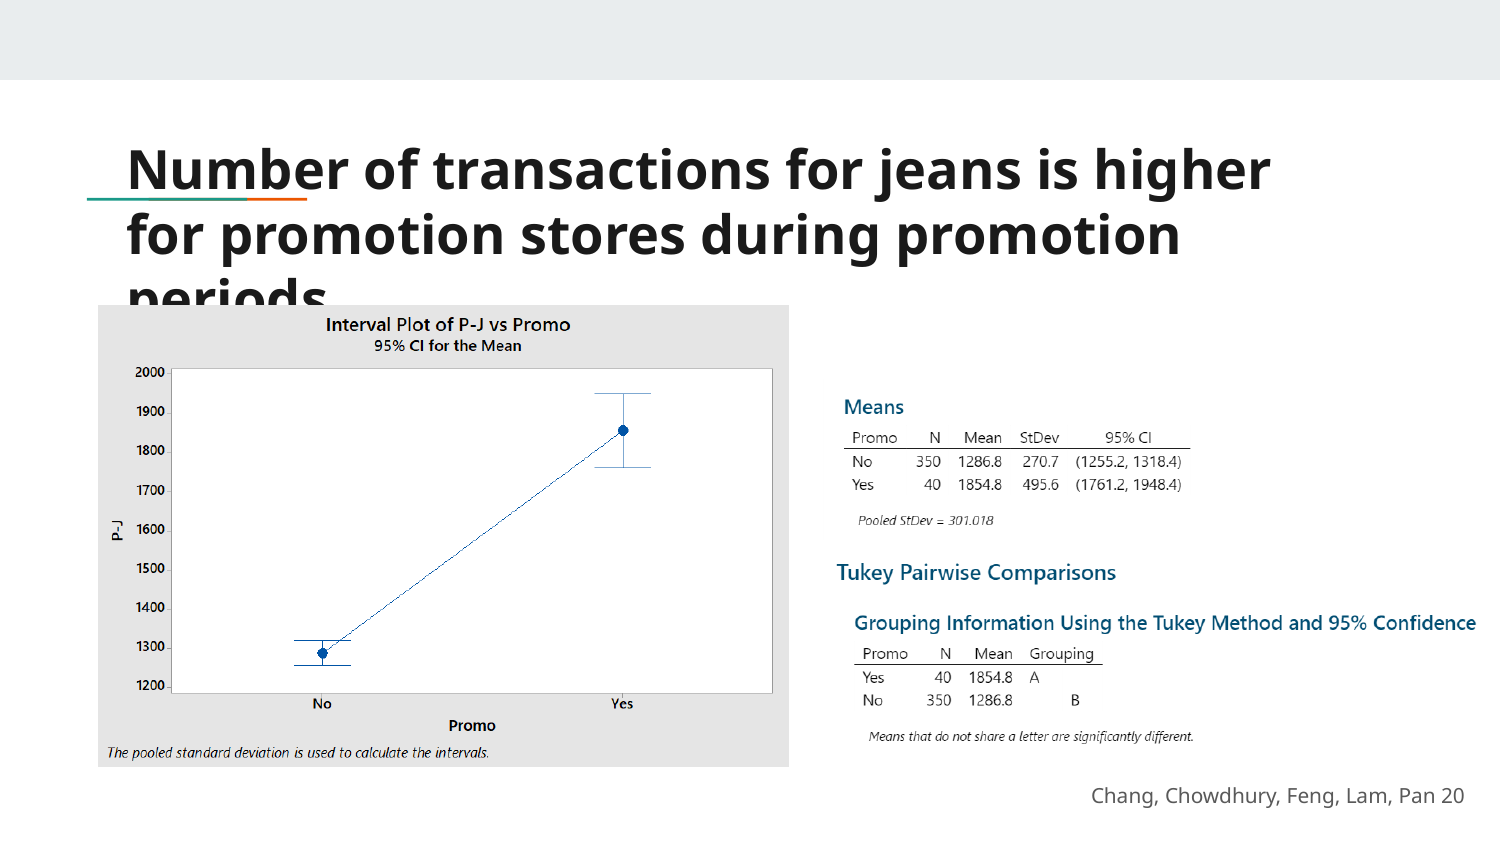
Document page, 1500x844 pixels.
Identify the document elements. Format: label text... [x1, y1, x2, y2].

picture [822, 377, 1500, 770]
text_box Chang, Chowdhury, Feng, Lam, Pan ‹#› [1018, 778, 1480, 830]
picture [98, 305, 790, 767]
title Number of transactions for jeans is higher for promotion stores during promotion periods [111, 120, 1373, 199]
